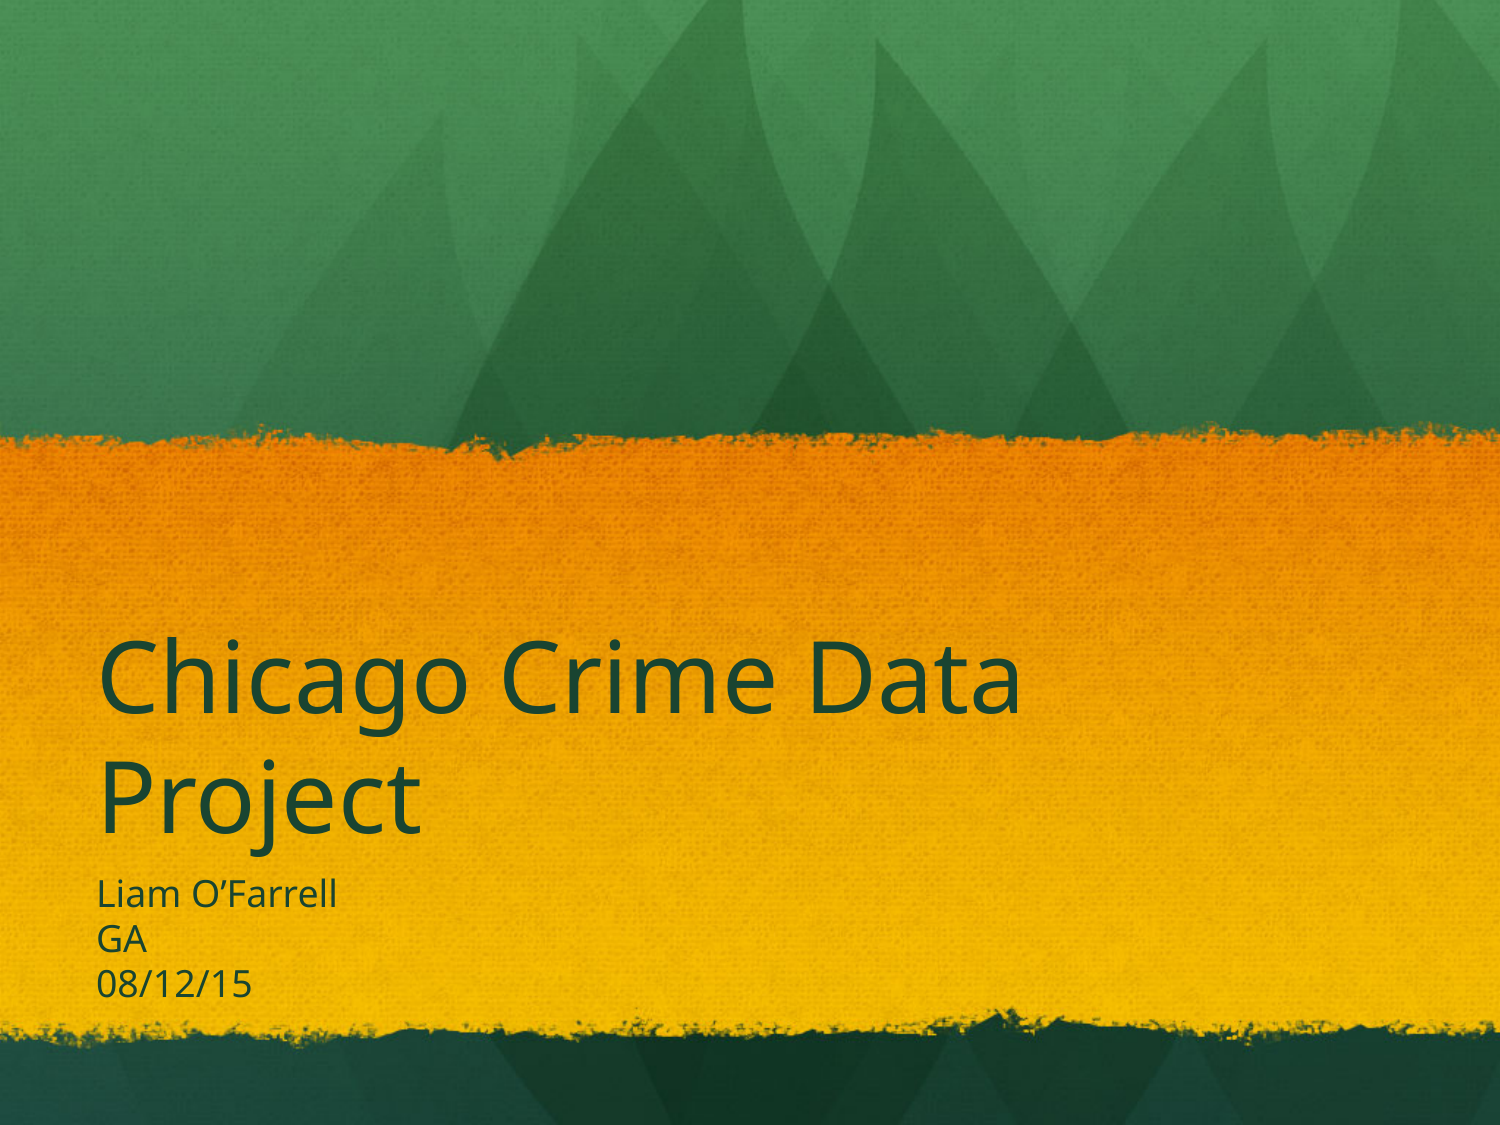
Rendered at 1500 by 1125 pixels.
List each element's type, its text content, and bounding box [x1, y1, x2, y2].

picture [0, 0, 1500, 1125]
title Chicago Crime Data Project [81, 619, 1262, 861]
subtitle Liam O’Farrell GA 08/12/15 [81, 862, 1262, 1025]
